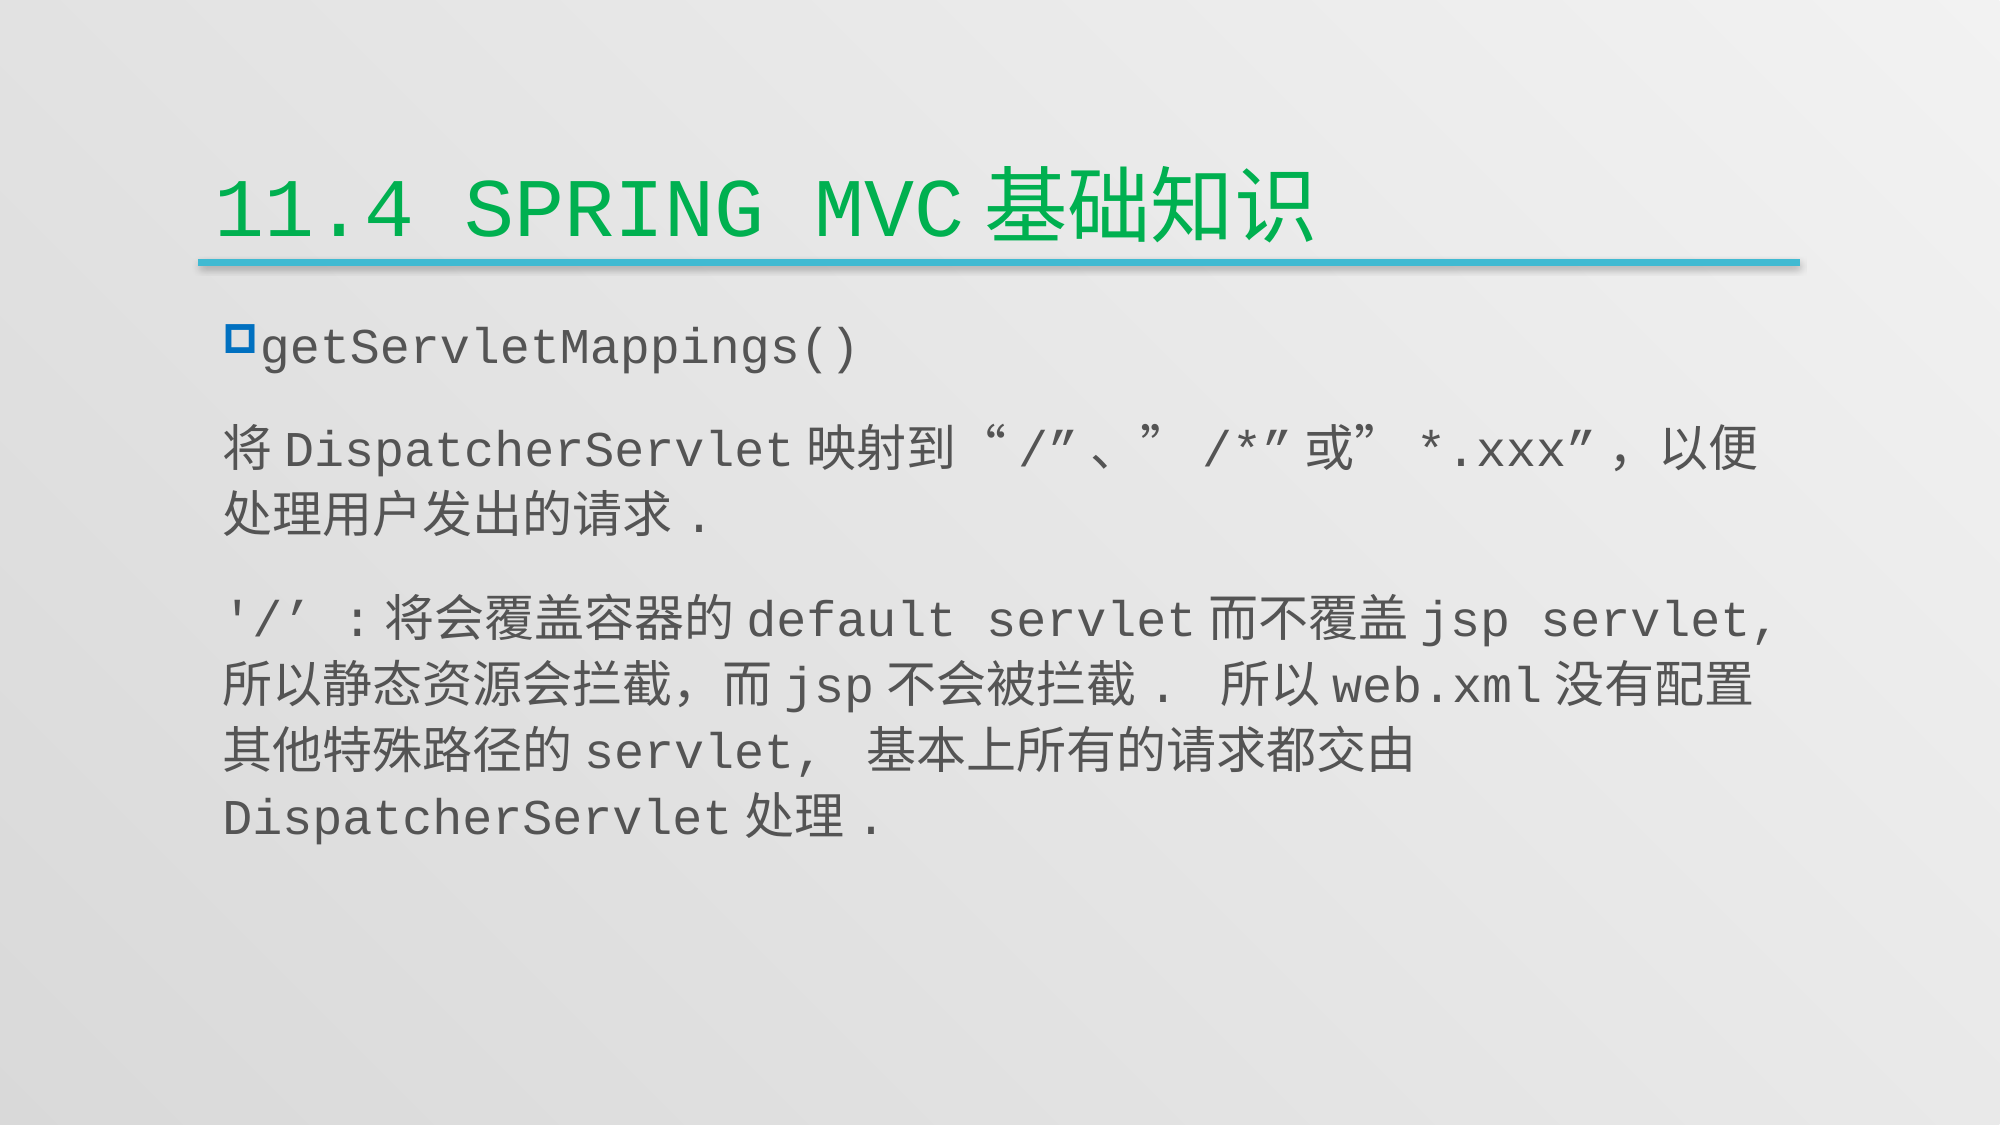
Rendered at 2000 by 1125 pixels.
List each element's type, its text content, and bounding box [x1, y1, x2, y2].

list getServletMappings() 将DispatcherServlet映射到“/”、”/*”或”*.xxx”，以便处理用户发出的请求. '/’ :将会覆盖容器的default servlet而不覆盖jsp servlet, 所以静态资源会拦截，而jsp不会被拦截. 所以web.xml没有配置其他特殊路径的servlet, 基本上所有的请求都交由DispatcherServlet处理. [199, 299, 1800, 1013]
title 11.4 Spring MVC基础知识 [199, 45, 1800, 263]
